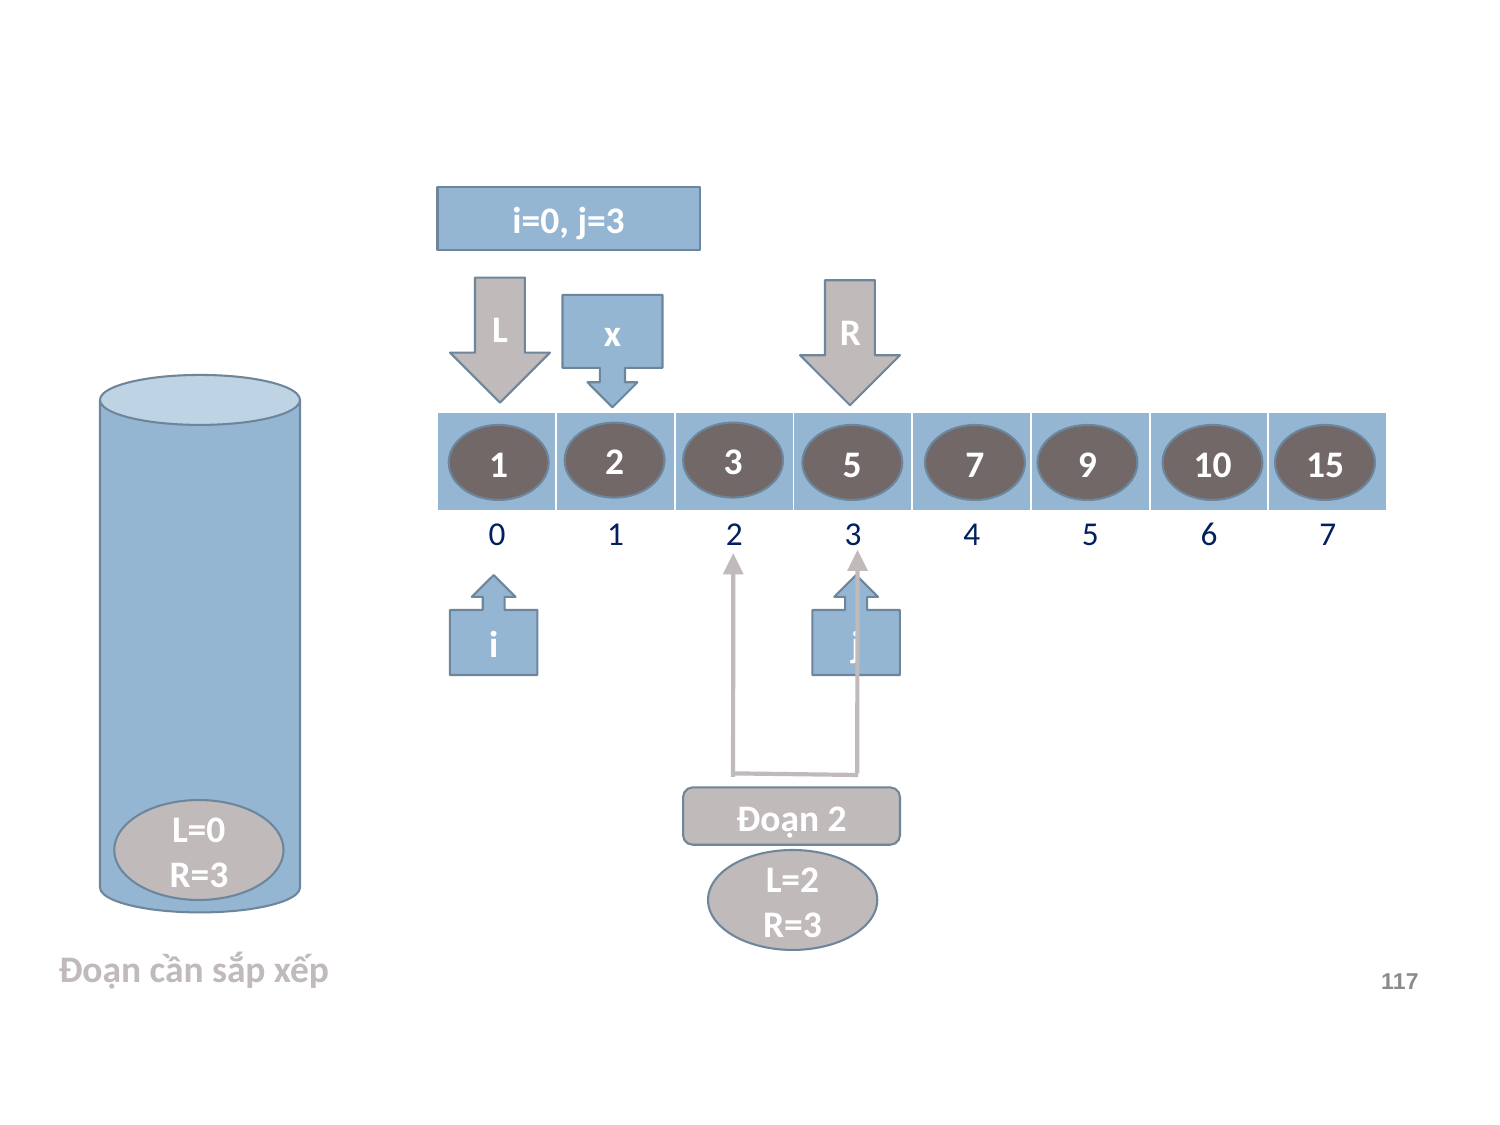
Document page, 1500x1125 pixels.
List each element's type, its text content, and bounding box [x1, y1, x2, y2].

text_box 7 [923, 423, 1026, 501]
table_cell 7 [1269, 515, 1386, 612]
text_box [98, 373, 302, 914]
table_cell 4 [913, 515, 1030, 612]
text_box L [449, 276, 551, 404]
text_box i [448, 574, 539, 677]
table_cell 6 [1151, 515, 1267, 612]
table_cell 3 [794, 515, 911, 612]
slide_number 117 [1333, 937, 1434, 1023]
text_box i=0, j=3 [436, 186, 701, 251]
text_box 5 [801, 423, 904, 501]
table_header [794, 413, 911, 510]
text_box x [561, 293, 664, 409]
table_cell 5 [1032, 515, 1149, 612]
text_box 2 [563, 421, 666, 499]
text_box L=0 R=3 [113, 798, 285, 902]
table_cell 2 [676, 515, 793, 612]
table_cell 1 [557, 515, 674, 612]
table_header [438, 413, 555, 510]
table_header [676, 413, 793, 510]
table_header [1032, 413, 1149, 510]
text_box 1 [447, 423, 550, 501]
text_box 9 [1036, 423, 1139, 501]
text_box 10 [1161, 423, 1264, 501]
text_box L=2 R=3 [706, 848, 879, 951]
table_header [913, 413, 1030, 510]
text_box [683, 549, 900, 845]
table_cell 0 [438, 515, 555, 612]
text_box 15 [1273, 423, 1377, 501]
text_box 3 [682, 421, 785, 499]
table_header [1151, 413, 1267, 510]
text_box Đoạn cần sắp xếp [43, 937, 345, 998]
text_box R [799, 279, 901, 406]
table_header [557, 413, 674, 510]
table_header [1269, 413, 1386, 510]
